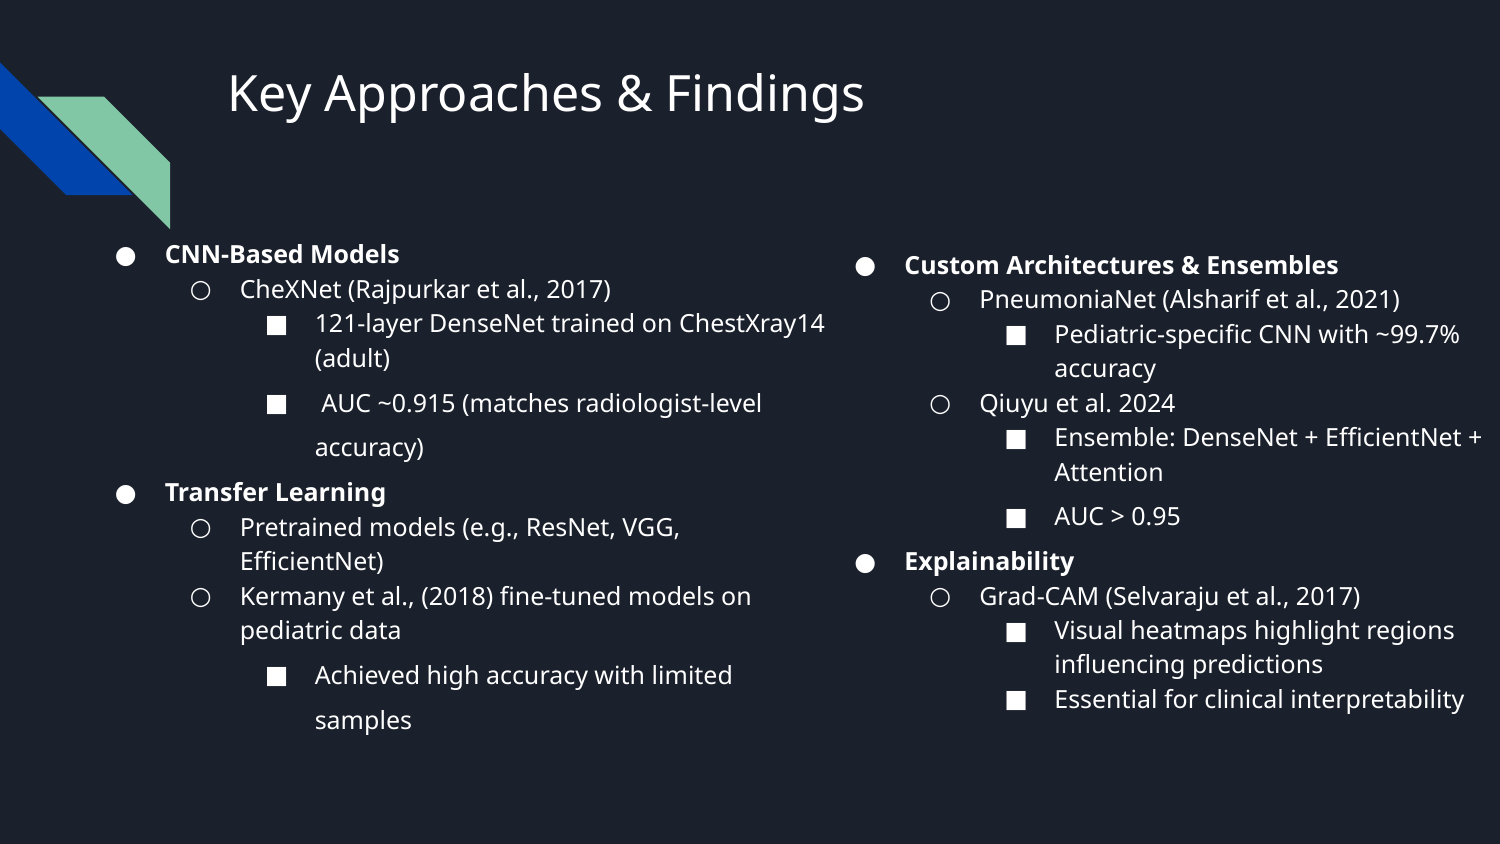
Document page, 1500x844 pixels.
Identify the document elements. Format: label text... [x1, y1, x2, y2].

title Key Approaches & Findings [212, 46, 1368, 197]
list CNN-Based Models CheXNet (Rajpurkar et al., 2017) 121-layer DenseNet trained on ChestXray14 (adult) AUC ~0.915 (matches radiologist-level accuracy) Transfer Learning Pretrained models (e.g., ResNet, VGG, EfficientNet) Kermany et al., (2018) fine-tuned models on pediatric data Achieved high accuracy with limited samples [74, 219, 814, 568]
text_box Custom Architectures & Ensembles PneumoniaNet (Alsharif et al., 2021) Pediatric-specific CNN with ~99.7% accuracy Qiuyu et al. 2024 Ensemble: DenseNet + EfficientNet + Attention AUC > 0.95 Explainability Grad-CAM (Selvaraju et al., 2017) Visual heatmaps highlight regions influencing predictions Essential for clinical interpretability [814, 219, 1500, 727]
